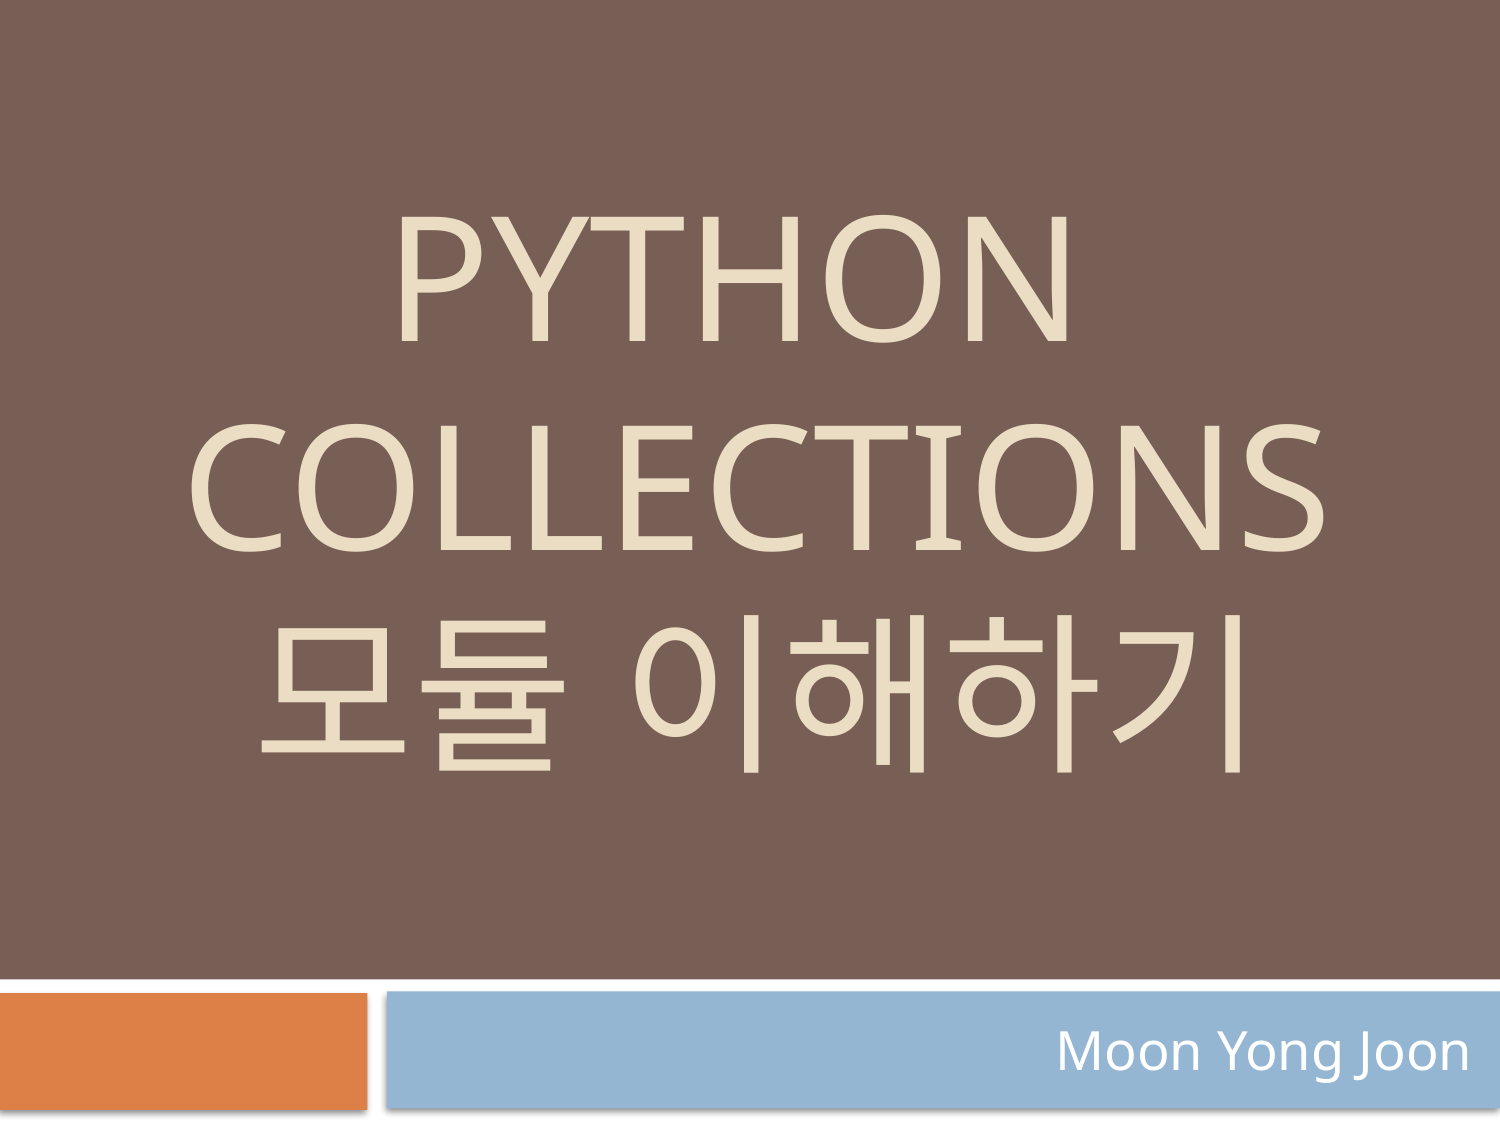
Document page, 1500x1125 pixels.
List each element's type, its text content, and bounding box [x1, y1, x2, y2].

subtitle Moon Yong Joon [387, 992, 1488, 1105]
title Python collections 모듈 이해하기 [135, 149, 1380, 880]
